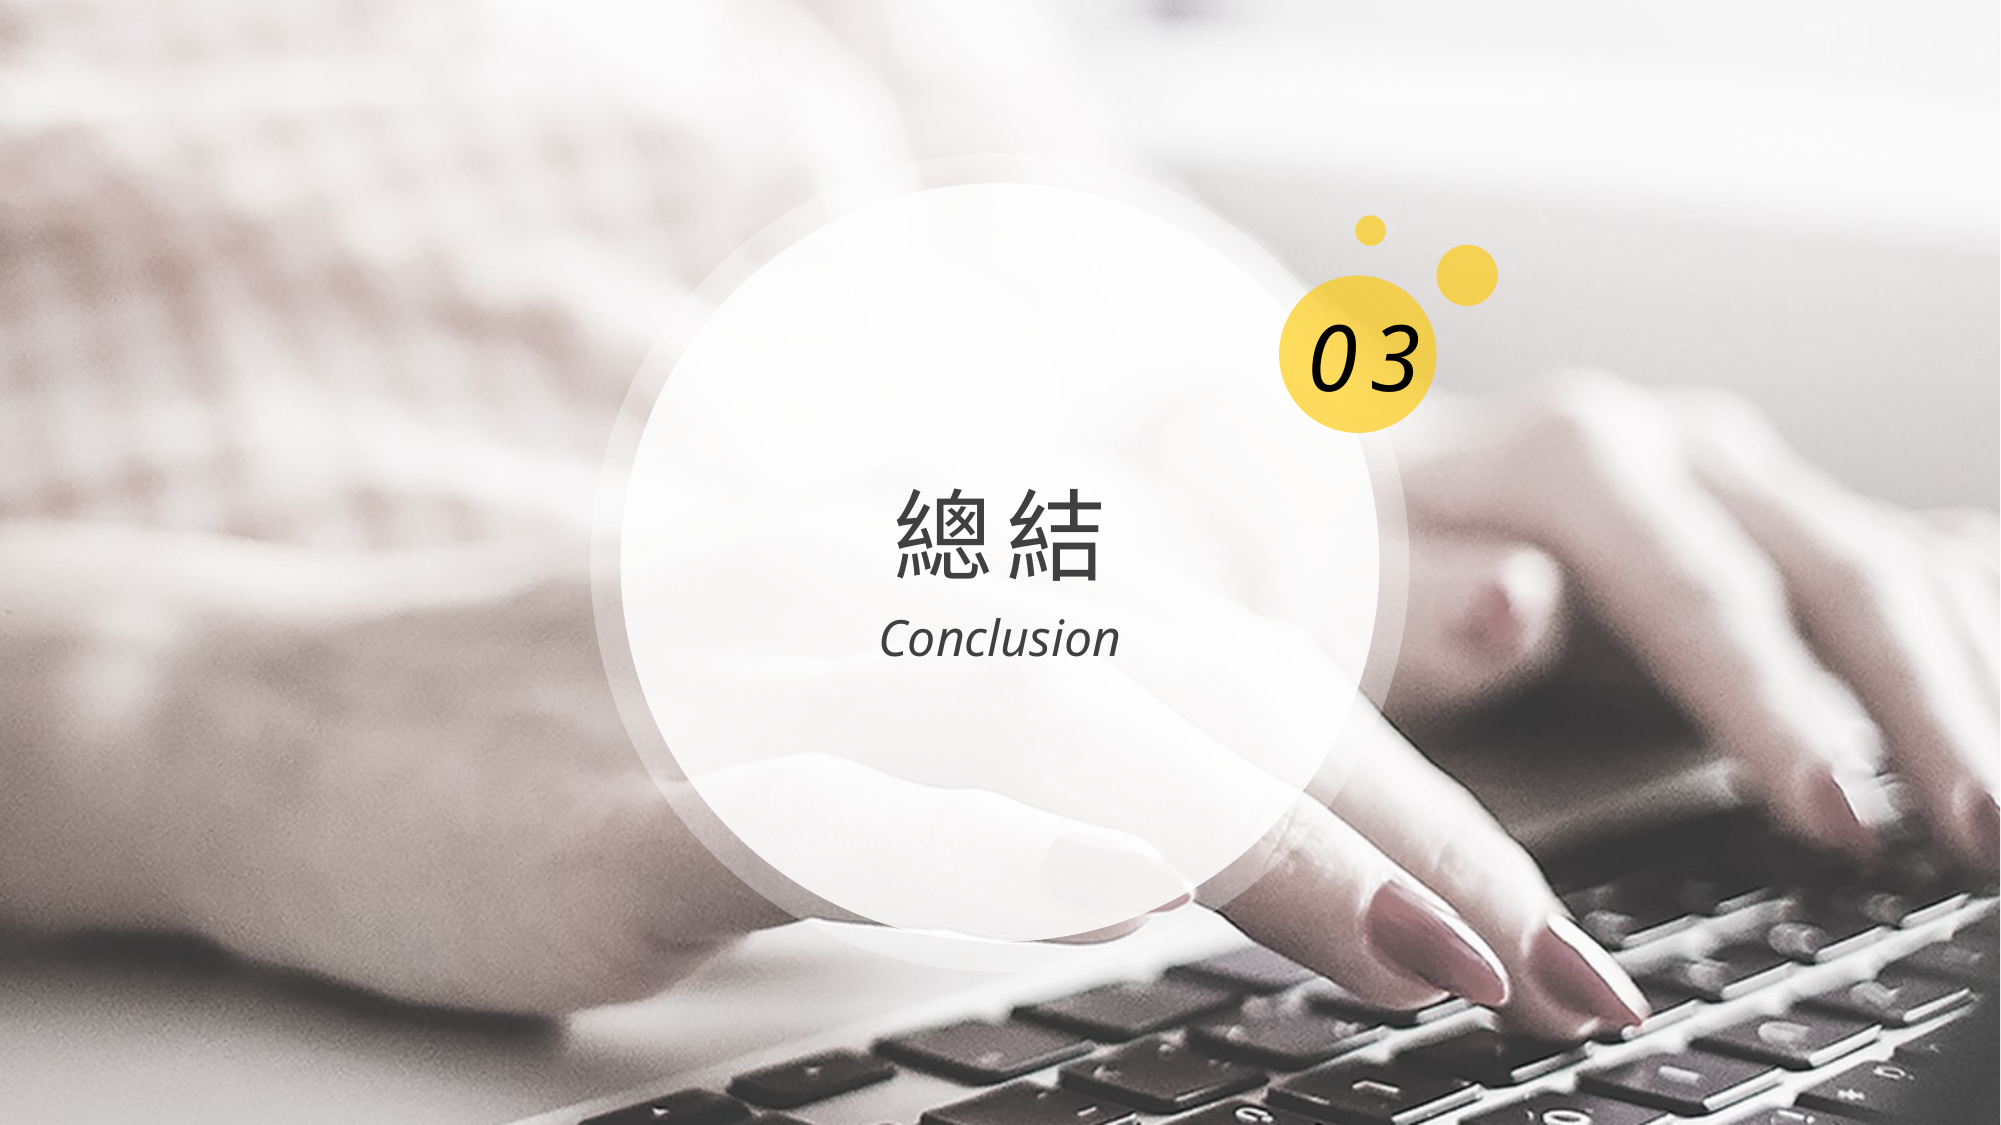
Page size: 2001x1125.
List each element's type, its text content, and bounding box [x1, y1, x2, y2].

list 總結 [620, 479, 1380, 605]
picture [0, 0, 2001, 1125]
list Conclusion [620, 605, 1380, 676]
table_header 排名 [590, 152, 1410, 972]
text_box 03 [1293, 292, 1437, 528]
